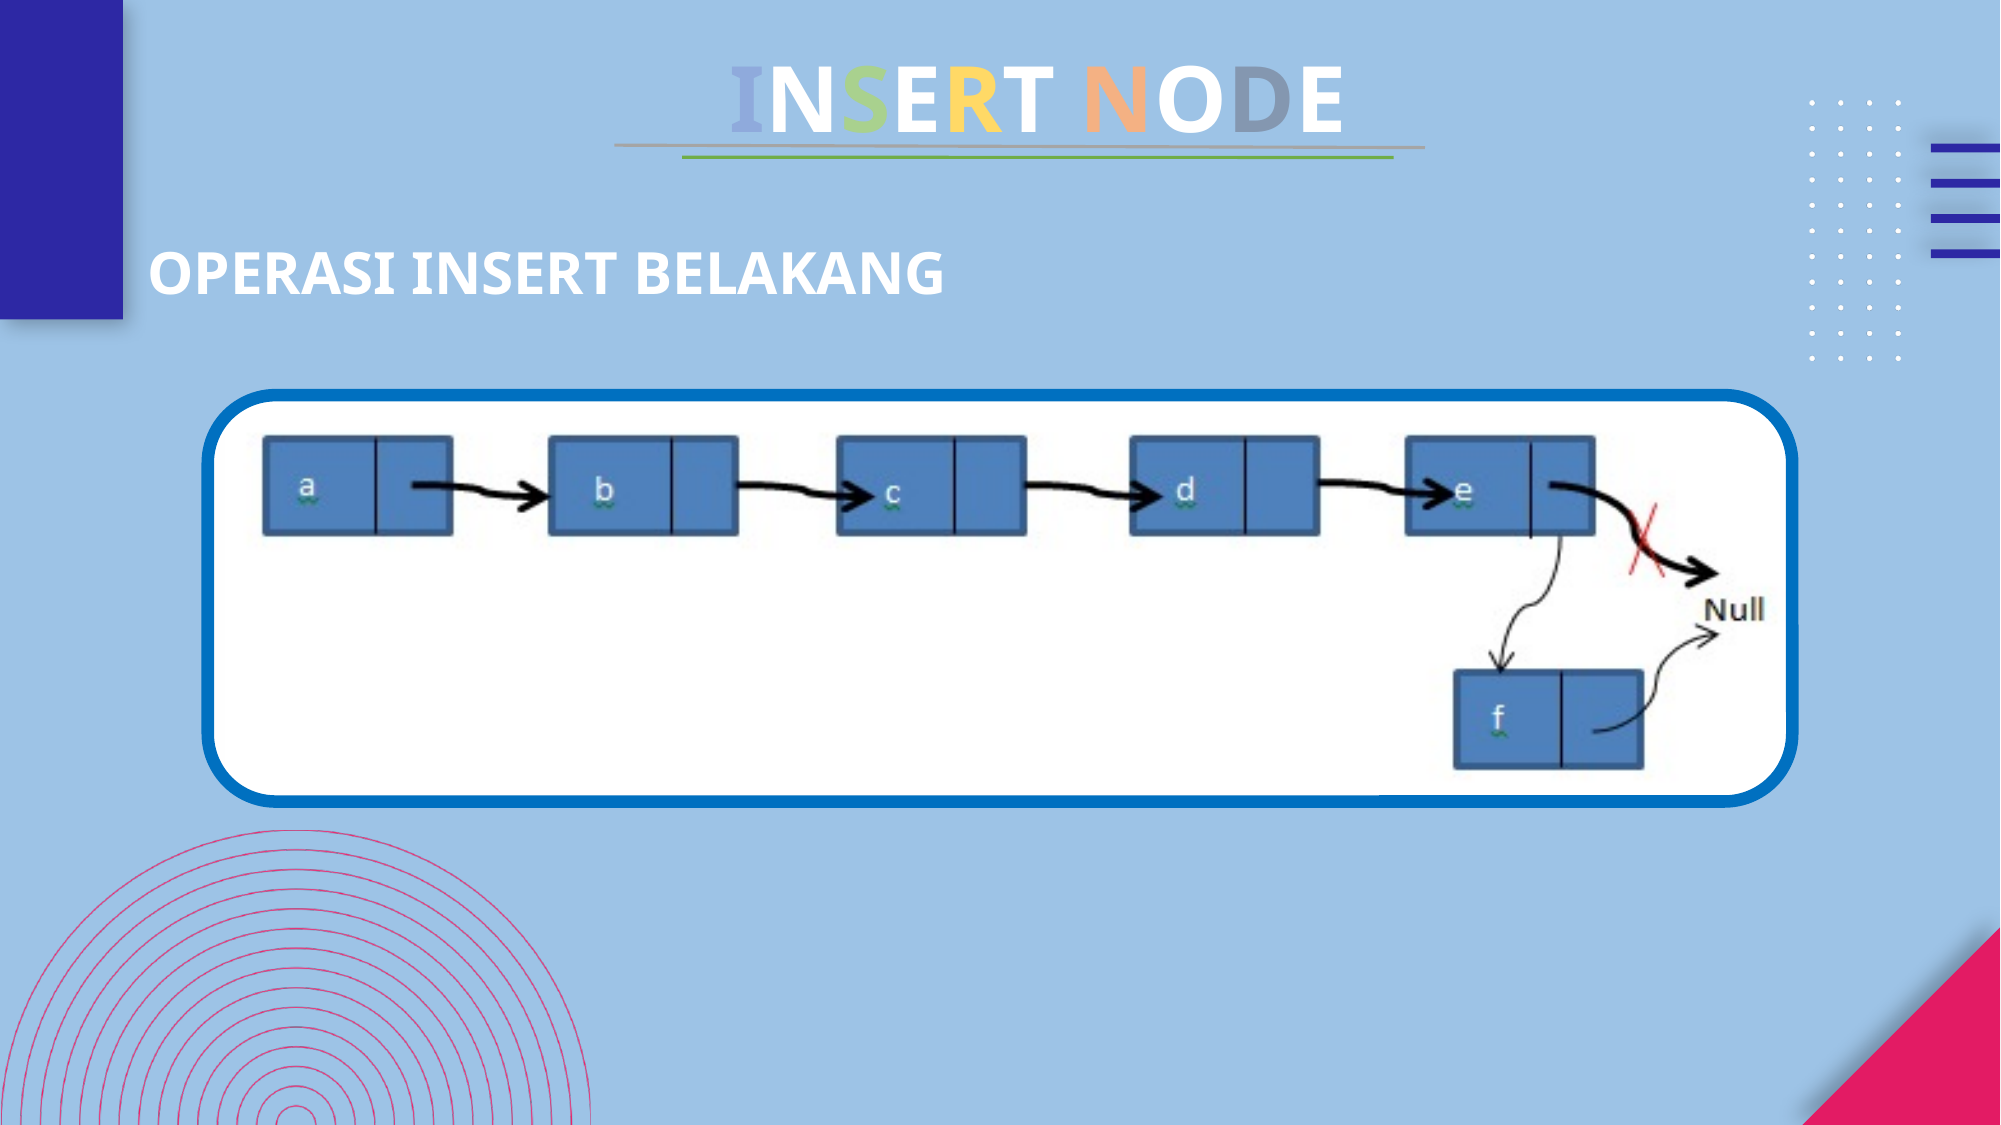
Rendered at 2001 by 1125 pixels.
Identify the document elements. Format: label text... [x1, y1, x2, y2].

picture [1810, 101, 1901, 361]
text_box OPERASI INSERT BELAKANG [132, 228, 963, 314]
text_box INSERT NODE [691, 148, 1362, 155]
picture [0, 829, 591, 1125]
picture [207, 395, 1793, 802]
text_box INSERT NODE [691, 33, 1362, 145]
